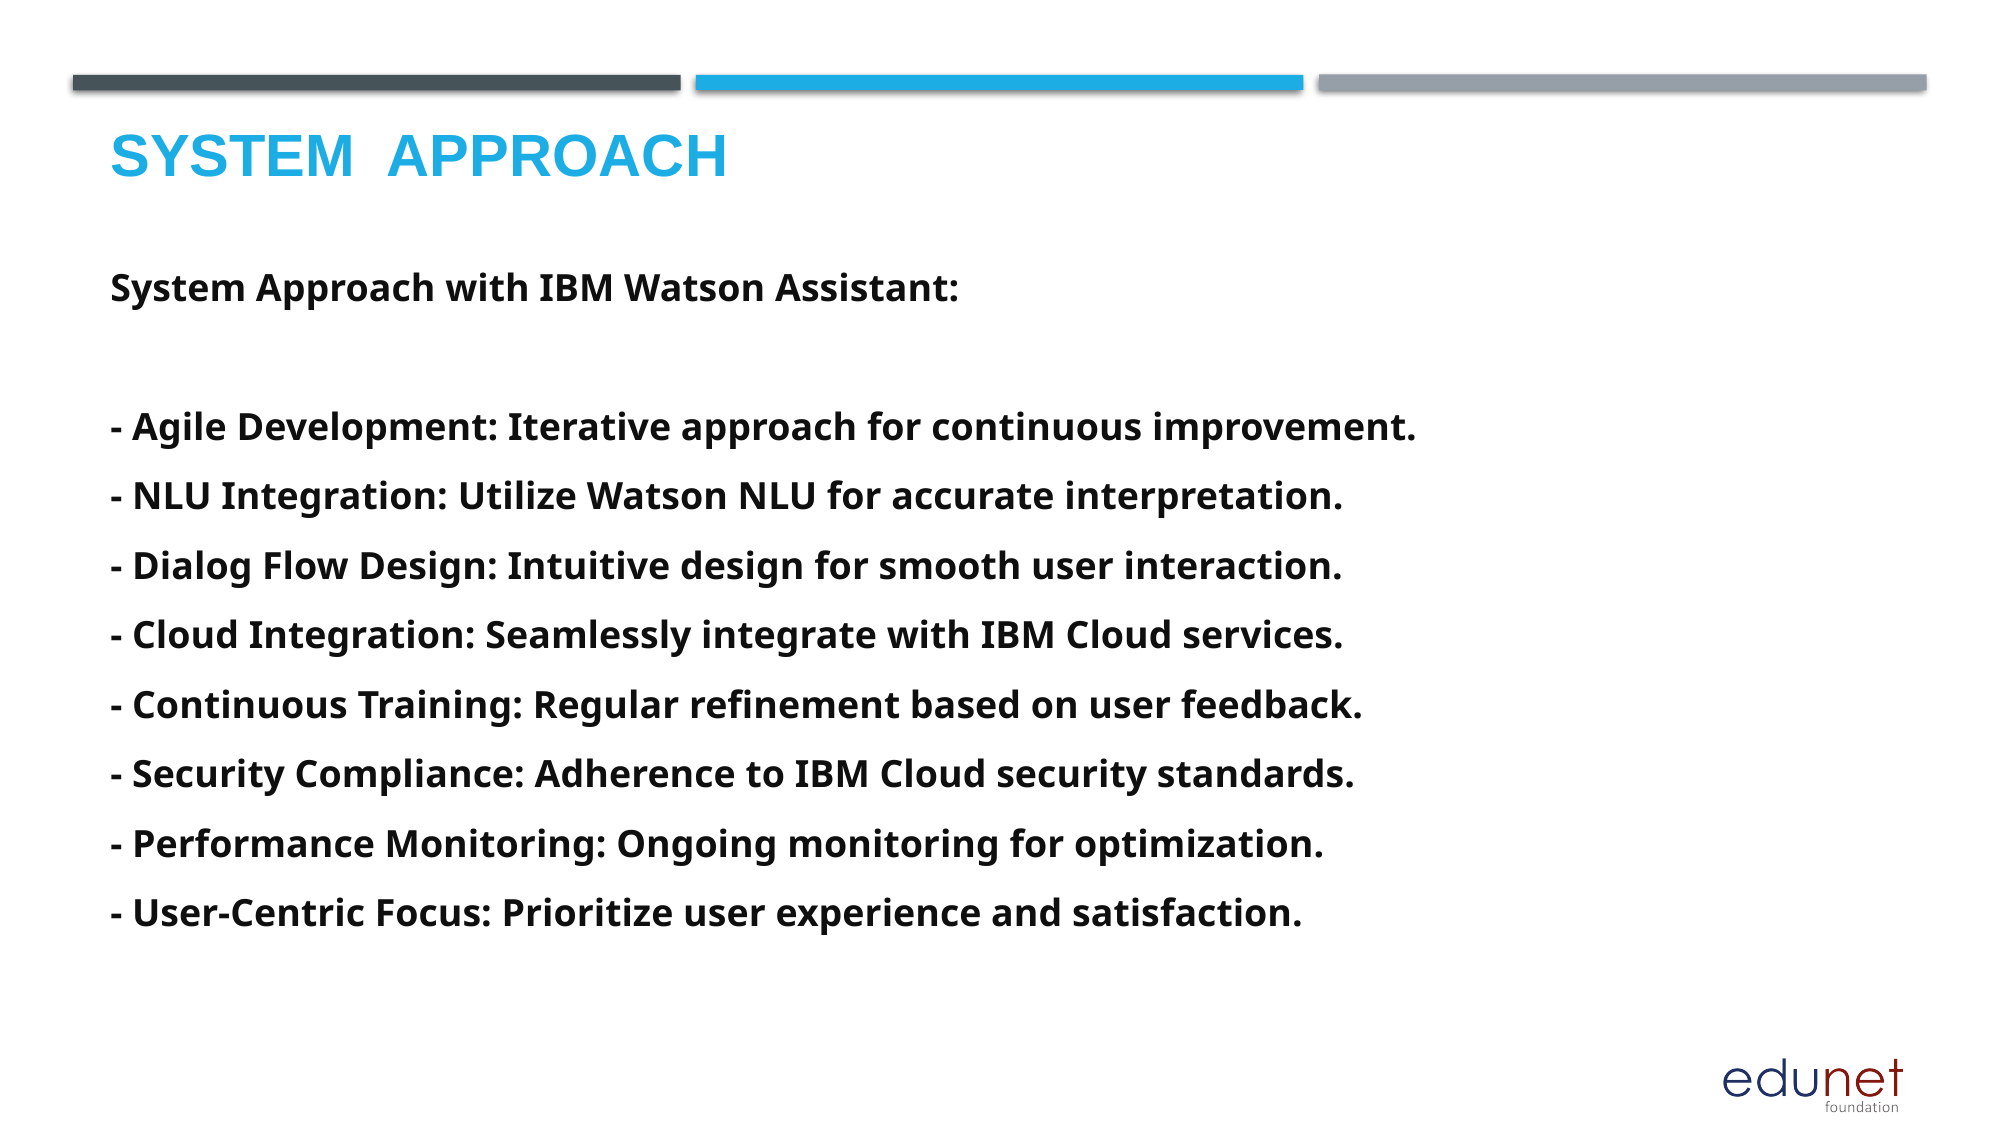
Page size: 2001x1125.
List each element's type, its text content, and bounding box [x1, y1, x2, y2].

list System Approach with IBM Watson Assistant: - Agile Development: Iterative approach for continuous improvement. - NLU Integration: Utilize Watson NLU for accurate interpretation. - Dialog Flow Design: Intuitive design for smooth user interaction. - Cloud Integration: Seamlessly integrate with IBM Cloud services. - Continuous Training: Regular refinement based on user feedback. - Security Compliance: Adherence to IBM Cloud security standards. - Performance Monitoring: Ongoing monitoring for optimization. - User-Centric Focus: Prioritize user experience and satisfaction. [95, 213, 1905, 981]
picture [1719, 1056, 1905, 1116]
title System Approach [95, 108, 1905, 196]
